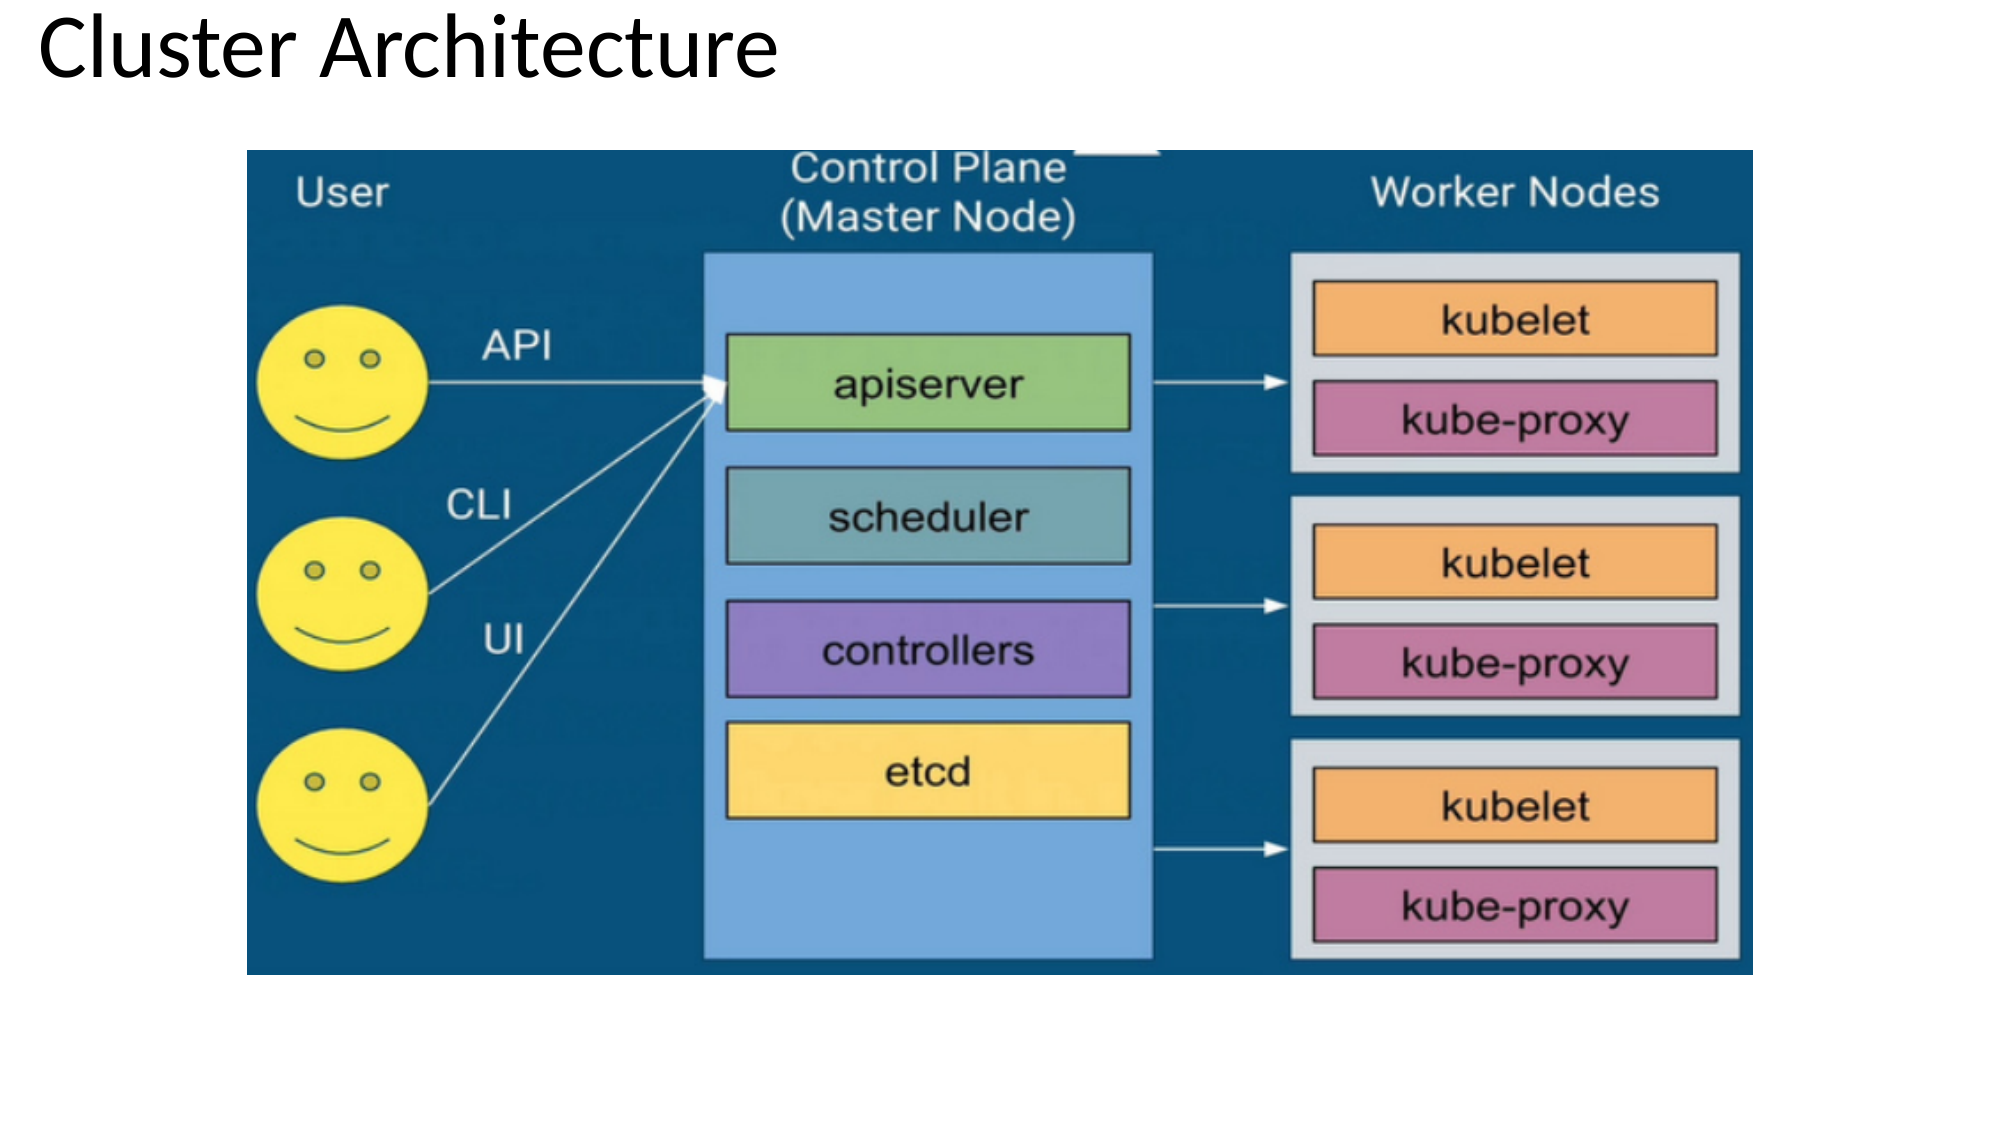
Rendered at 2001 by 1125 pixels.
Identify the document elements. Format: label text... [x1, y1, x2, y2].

picture [247, 149, 1753, 976]
picture [247, 775, 253, 783]
title Cluster Architecture [23, 0, 1979, 96]
